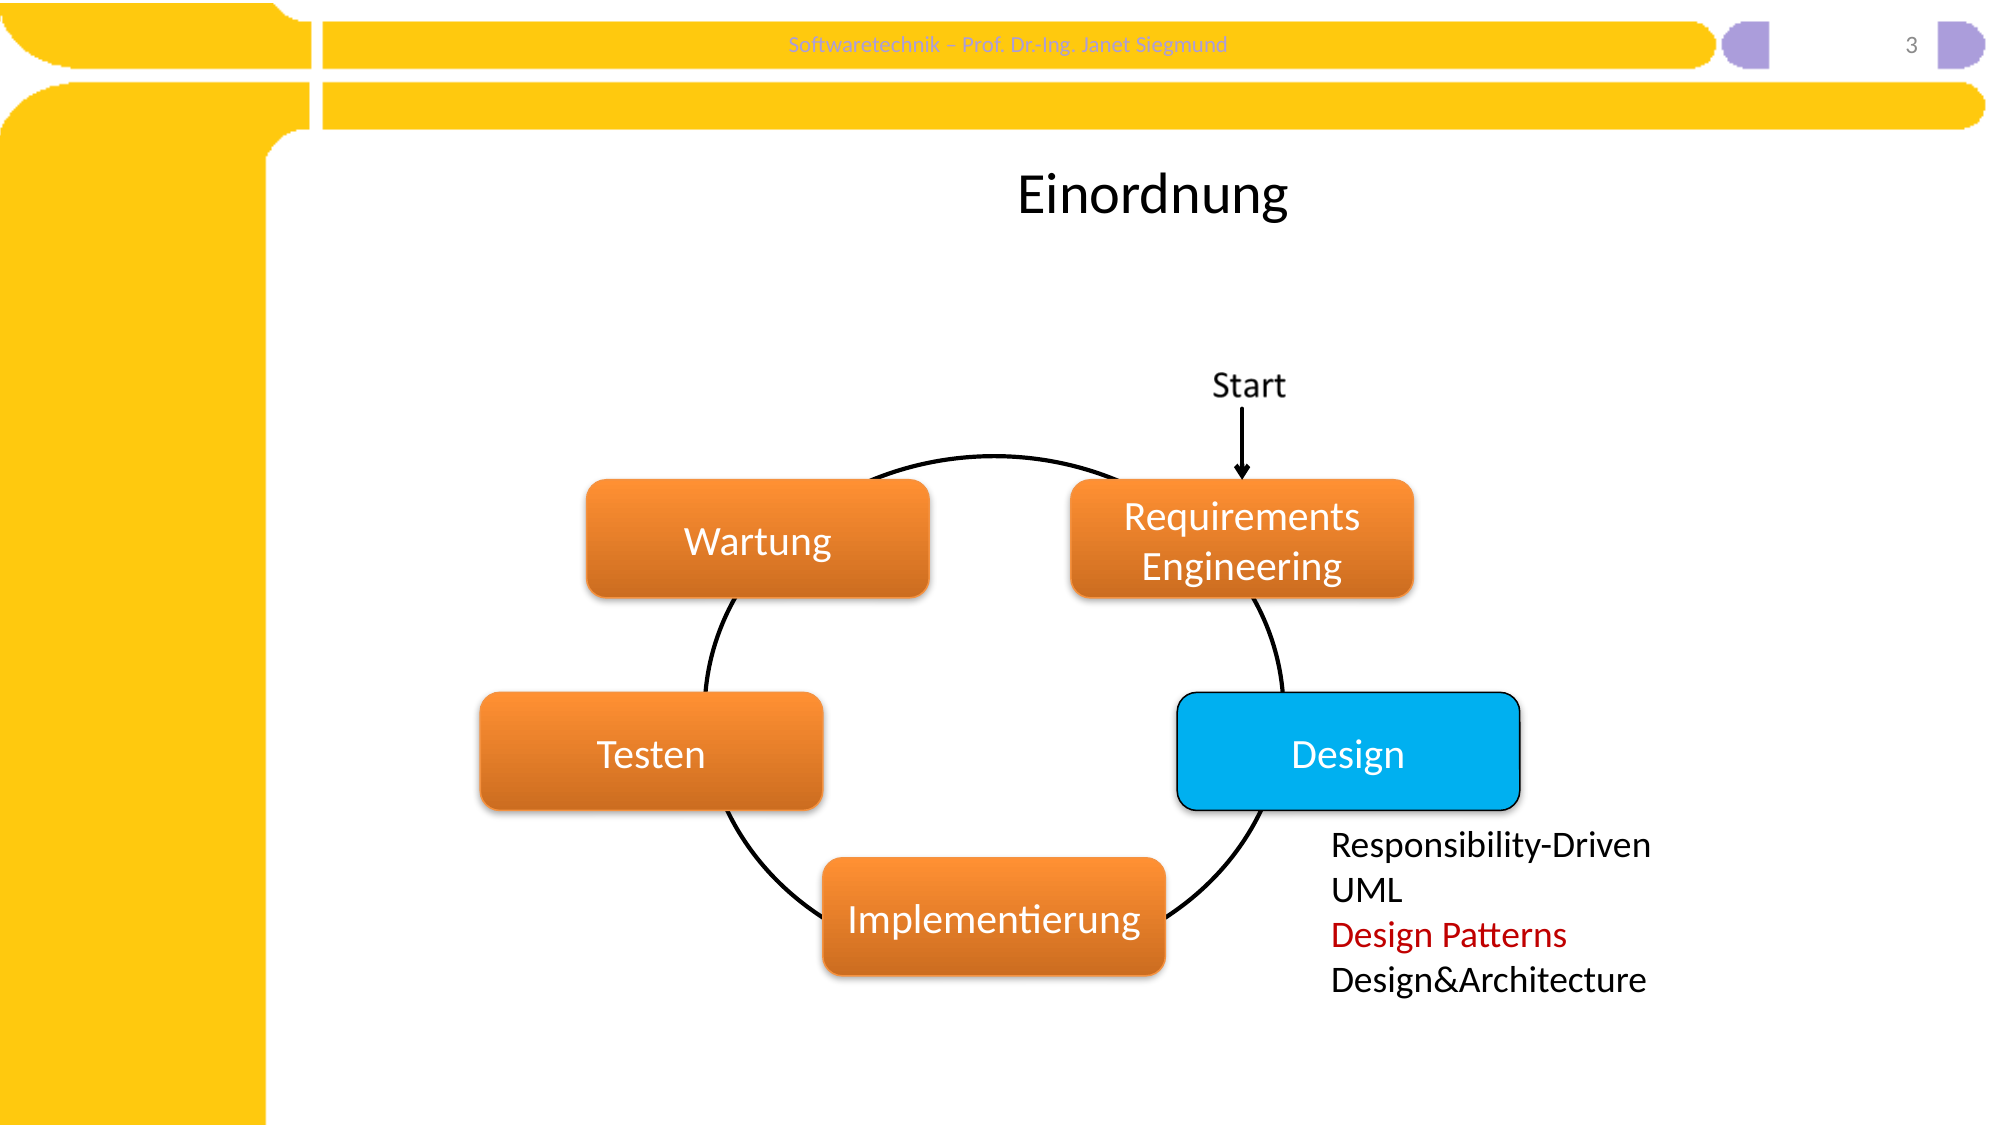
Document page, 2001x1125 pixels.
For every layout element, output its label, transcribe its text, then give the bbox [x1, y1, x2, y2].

title Einordnung [350, 137, 1957, 243]
picture [0, 3, 1999, 1125]
text_box Implementierung [822, 857, 1167, 977]
text_box Wartung [585, 478, 930, 599]
text_box Design [1176, 691, 1521, 812]
text_box Responsibility-Driven UML Design Patterns Design&Architecture [1316, 812, 1667, 1008]
text_box Testen [479, 691, 824, 812]
slide_number 3 [1767, 20, 1934, 67]
text_box [703, 454, 1285, 918]
text_box Requirements Engineering [1070, 478, 1415, 599]
